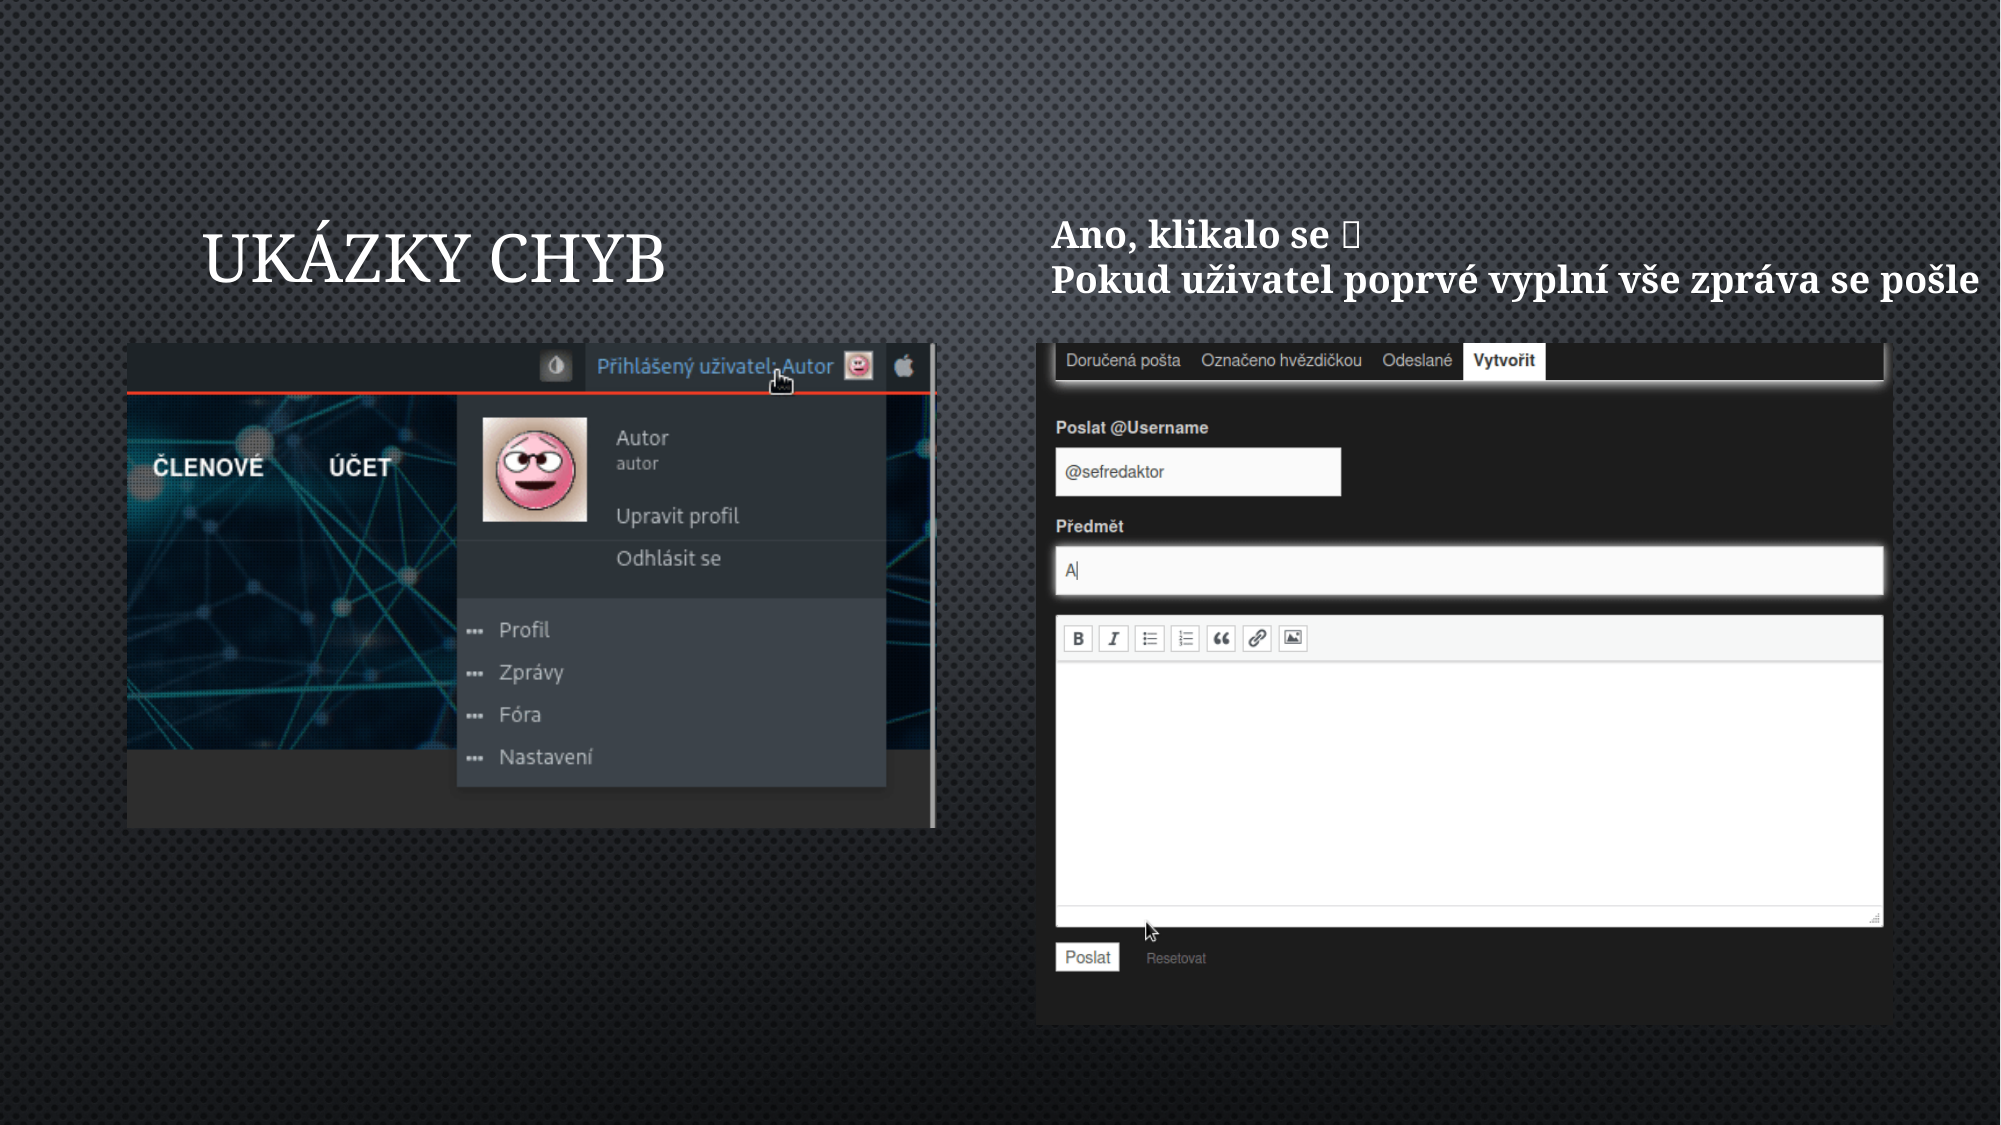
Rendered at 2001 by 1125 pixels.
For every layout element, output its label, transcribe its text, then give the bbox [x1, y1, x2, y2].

picture [127, 343, 937, 829]
title Ukázky chyb [187, 99, 1813, 413]
picture [132, 515, 142, 520]
text_box Ano, klikalo se  Pokud uživatel poprvé vyplní vše zpráva se pošle [1036, 203, 2000, 308]
picture [1036, 343, 1894, 1026]
